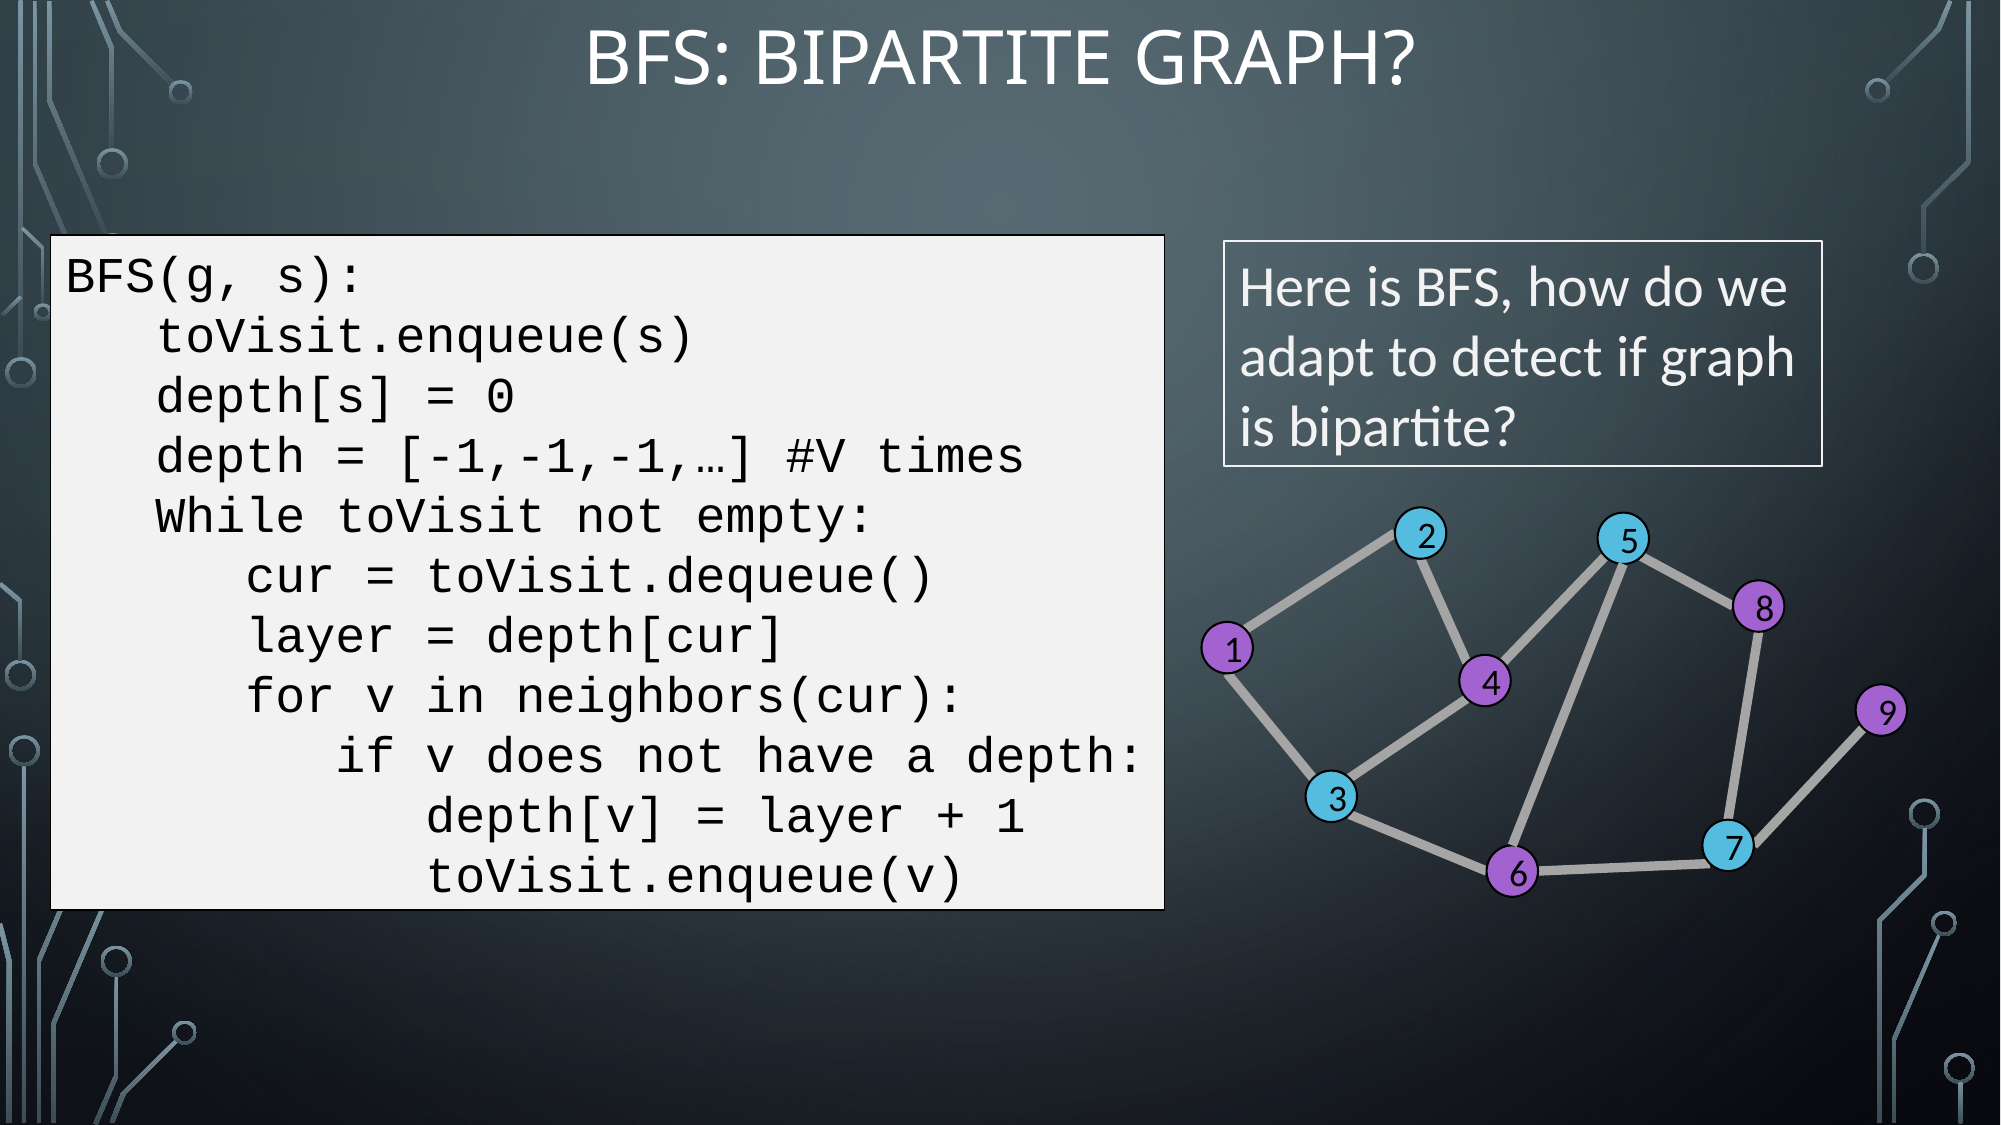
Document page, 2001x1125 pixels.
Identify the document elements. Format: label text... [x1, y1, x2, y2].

text_box BFS(g, s): toVisit.enqueue(s) depth[s] = 0 depth = [-1,-1,-1,…] #V times While toVisit not empty: cur = toVisit.dequeue() layer = depth[cur] for v in neighbors(cur): if v does not have a depth: depth[v] = layer + 1 toVisit.enqueue(v) [50, 235, 1165, 911]
text_box Here is BFS, how do we adapt to detect if graph is bipartite? [1224, 240, 1822, 466]
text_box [1201, 507, 1908, 898]
title BFS: Bipartite Graph? [0, 0, 2000, 121]
